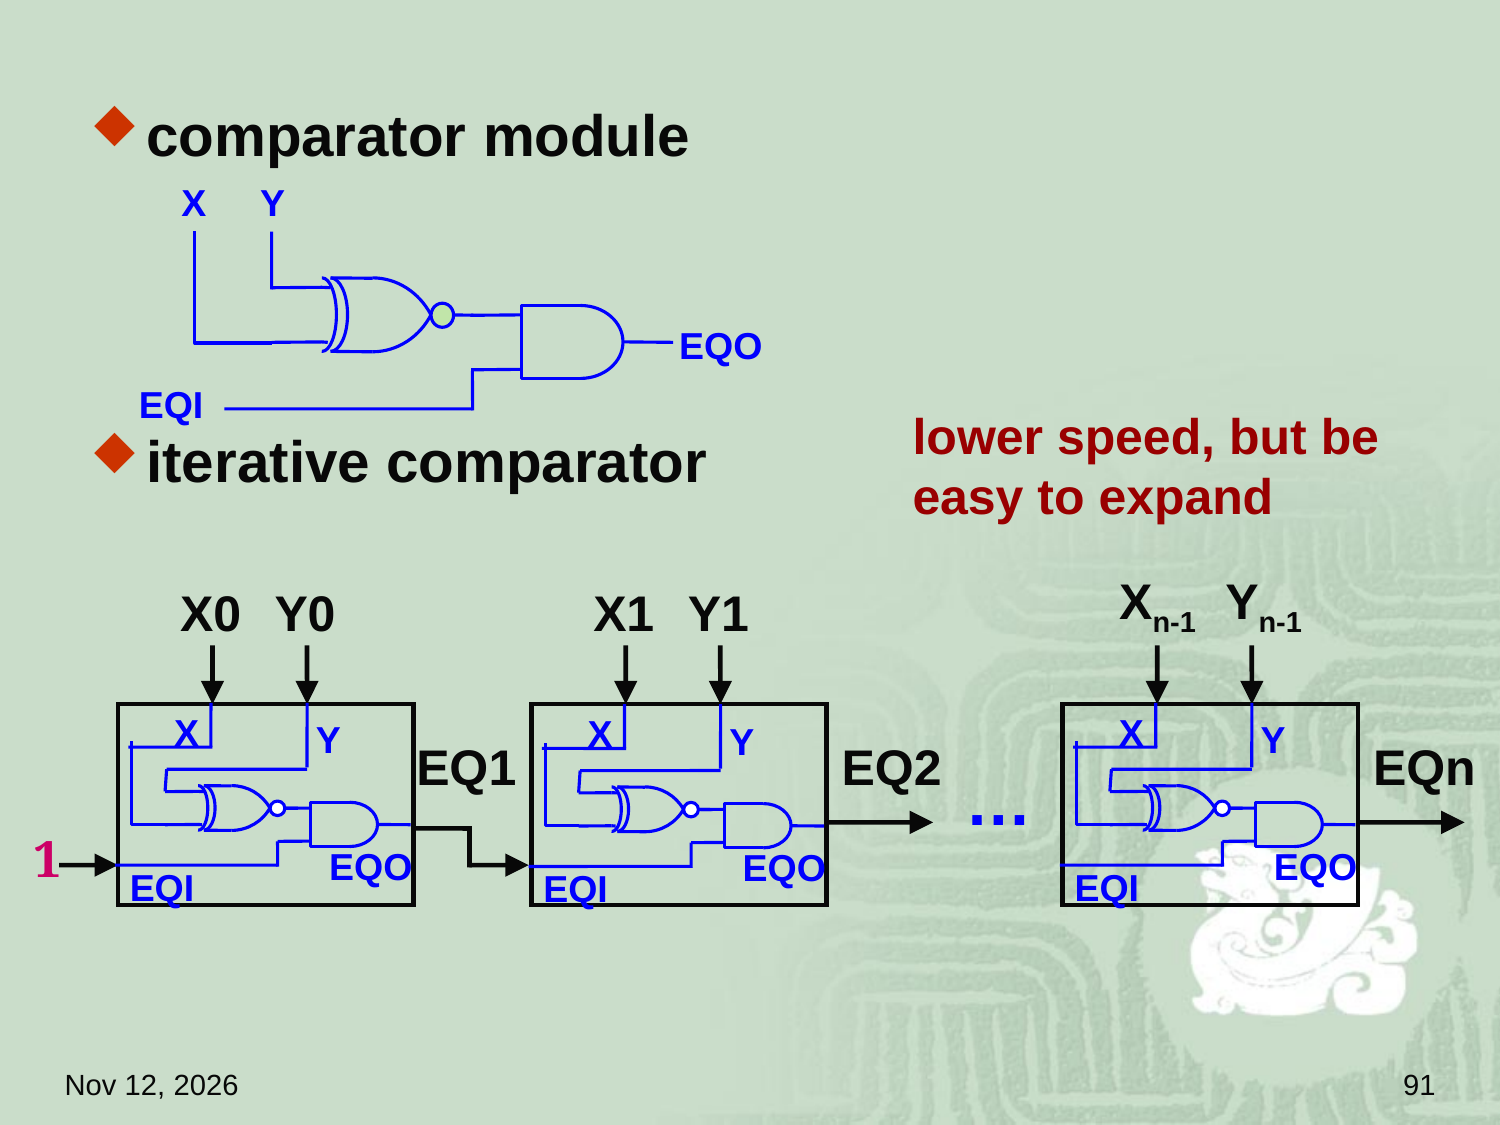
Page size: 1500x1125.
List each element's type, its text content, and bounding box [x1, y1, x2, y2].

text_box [18, 573, 426, 918]
list comparator module iterative comparator [75, 90, 1425, 570]
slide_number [49, 1058, 425, 1103]
picture [0, 0, 1500, 1125]
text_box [123, 171, 776, 434]
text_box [826, 562, 1500, 918]
slide_number 91 [1074, 1058, 1451, 1103]
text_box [401, 727, 523, 866]
text_box lower speed, but be easy to expand [897, 397, 1459, 532]
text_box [528, 573, 822, 919]
